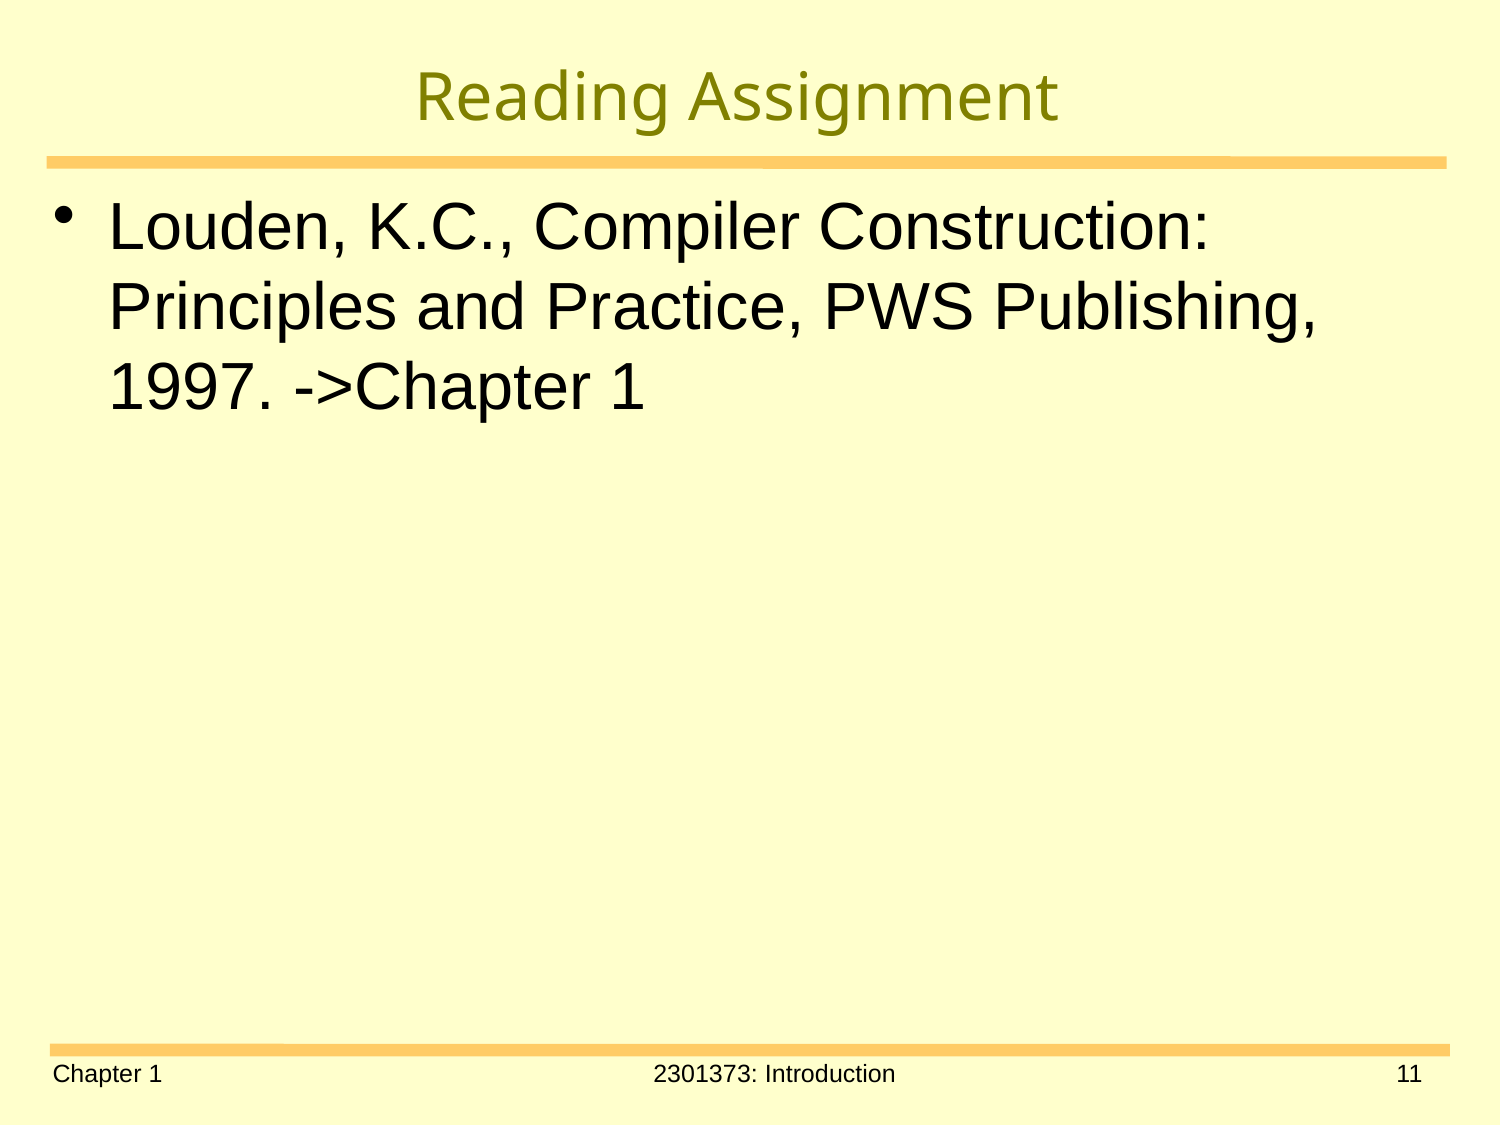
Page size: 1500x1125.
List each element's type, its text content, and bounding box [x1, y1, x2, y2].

slide_number 11 [1250, 1050, 1438, 1100]
footer 2301373: Introduction [387, 1050, 1163, 1100]
list Louden, K.C., Compiler Construction: Principles and Practice, PWS Publishing, 1997. ->Chapter 1 [37, 174, 1438, 1038]
slide_number Chapter 1 [37, 1050, 375, 1100]
title Reading Assignment [37, 37, 1438, 150]
